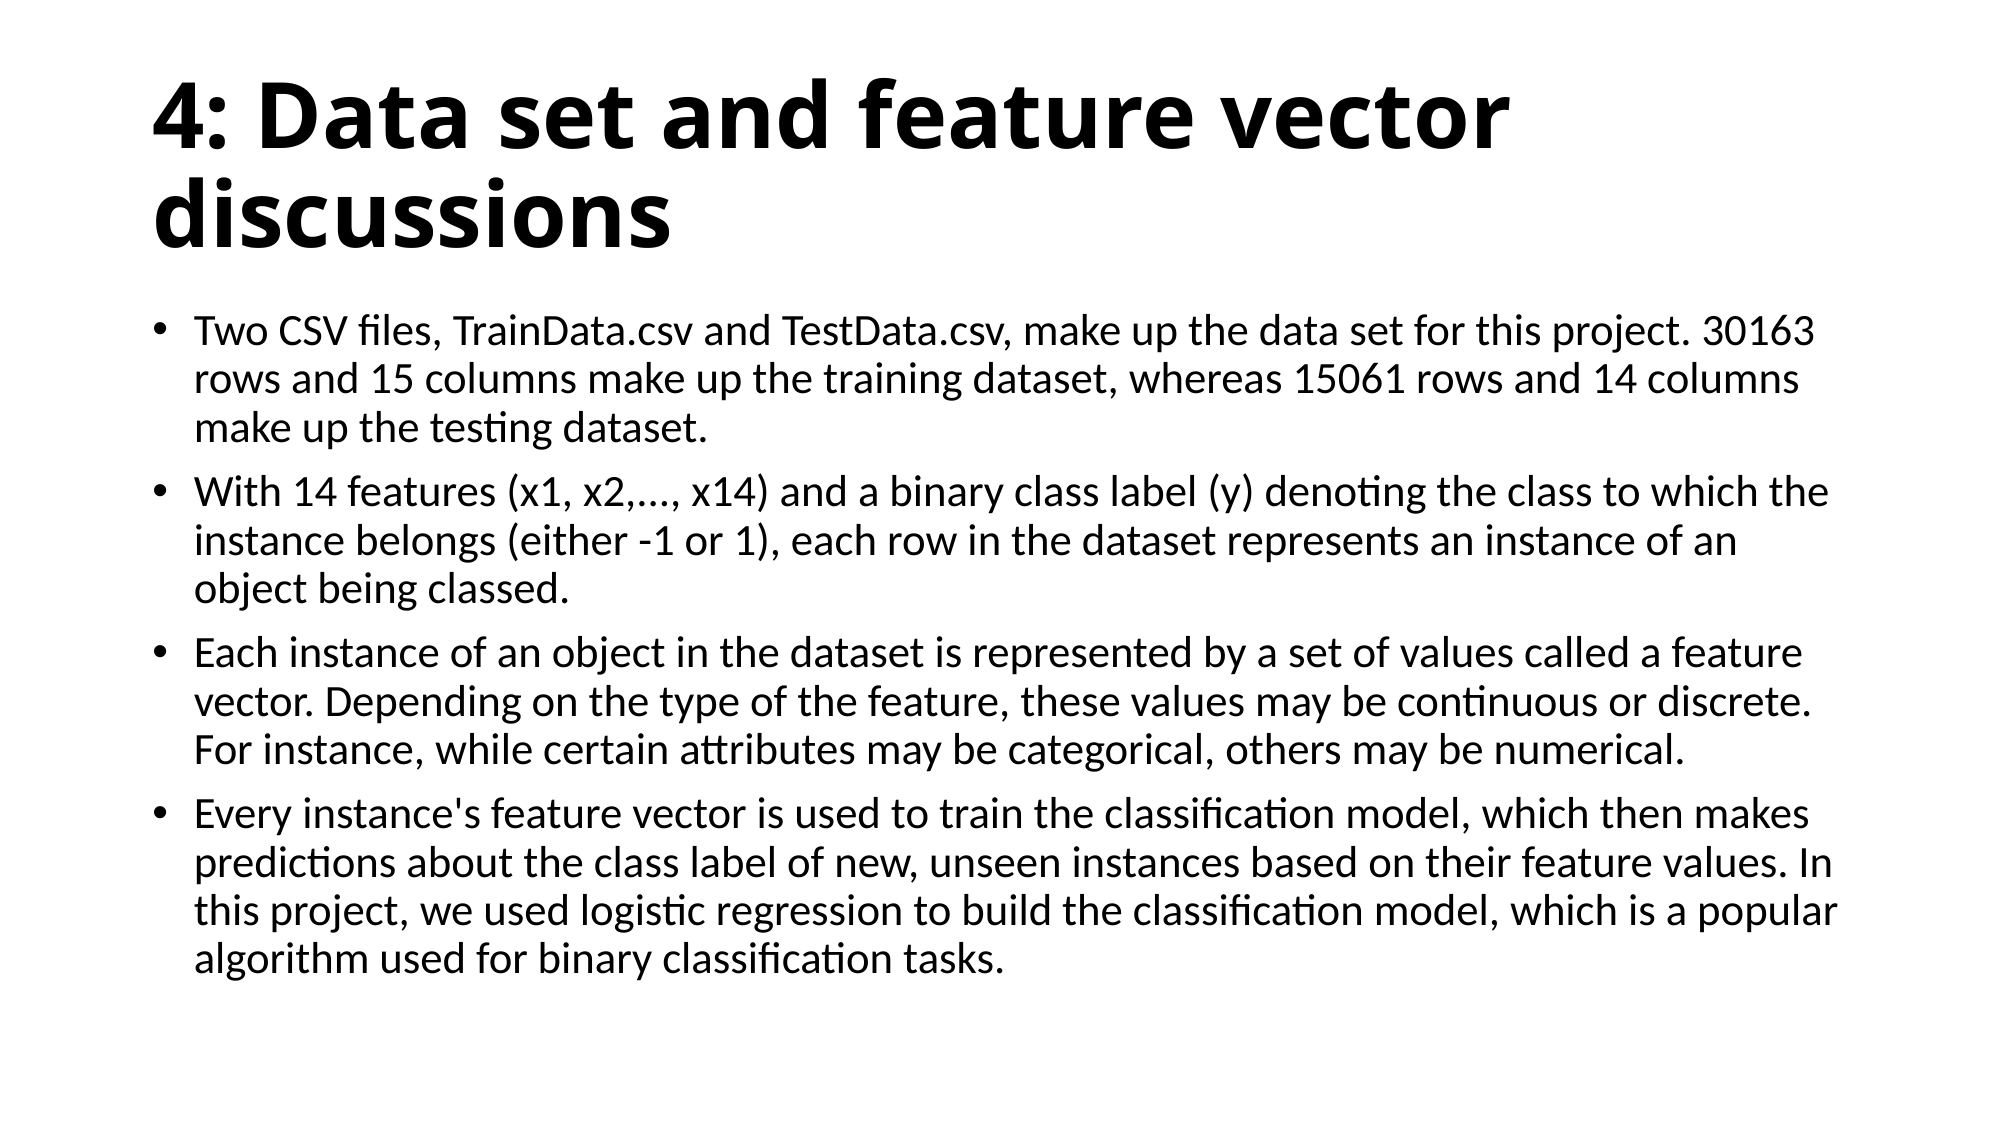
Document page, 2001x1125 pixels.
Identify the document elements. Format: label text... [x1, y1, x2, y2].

list Two CSV files, TrainData.csv and TestData.csv, make up the data set for this project. 30163 rows and 15 columns make up the training dataset, whereas 15061 rows and 14 columns make up the testing dataset. With 14 features (x1, x2,..., x14) and a binary class label (y) denoting the class to which the instance belongs (either -1 or 1), each row in the dataset represents an instance of an object being classed. Each instance of an object in the dataset is represented by a set of values called a feature vector. Depending on the type of the feature, these values may be continuous or discrete. For instance, while certain attributes may be categorical, others may be numerical. Every instance's feature vector is used to train the classification model, which then makes predictions about the class label of new, unseen instances based on their feature values. In this project, we used logistic regression to build the classification model, which is a popular algorithm used for binary classification tasks. [137, 299, 1863, 1014]
title 4: Data set and feature vector discussions [137, 59, 1863, 278]
